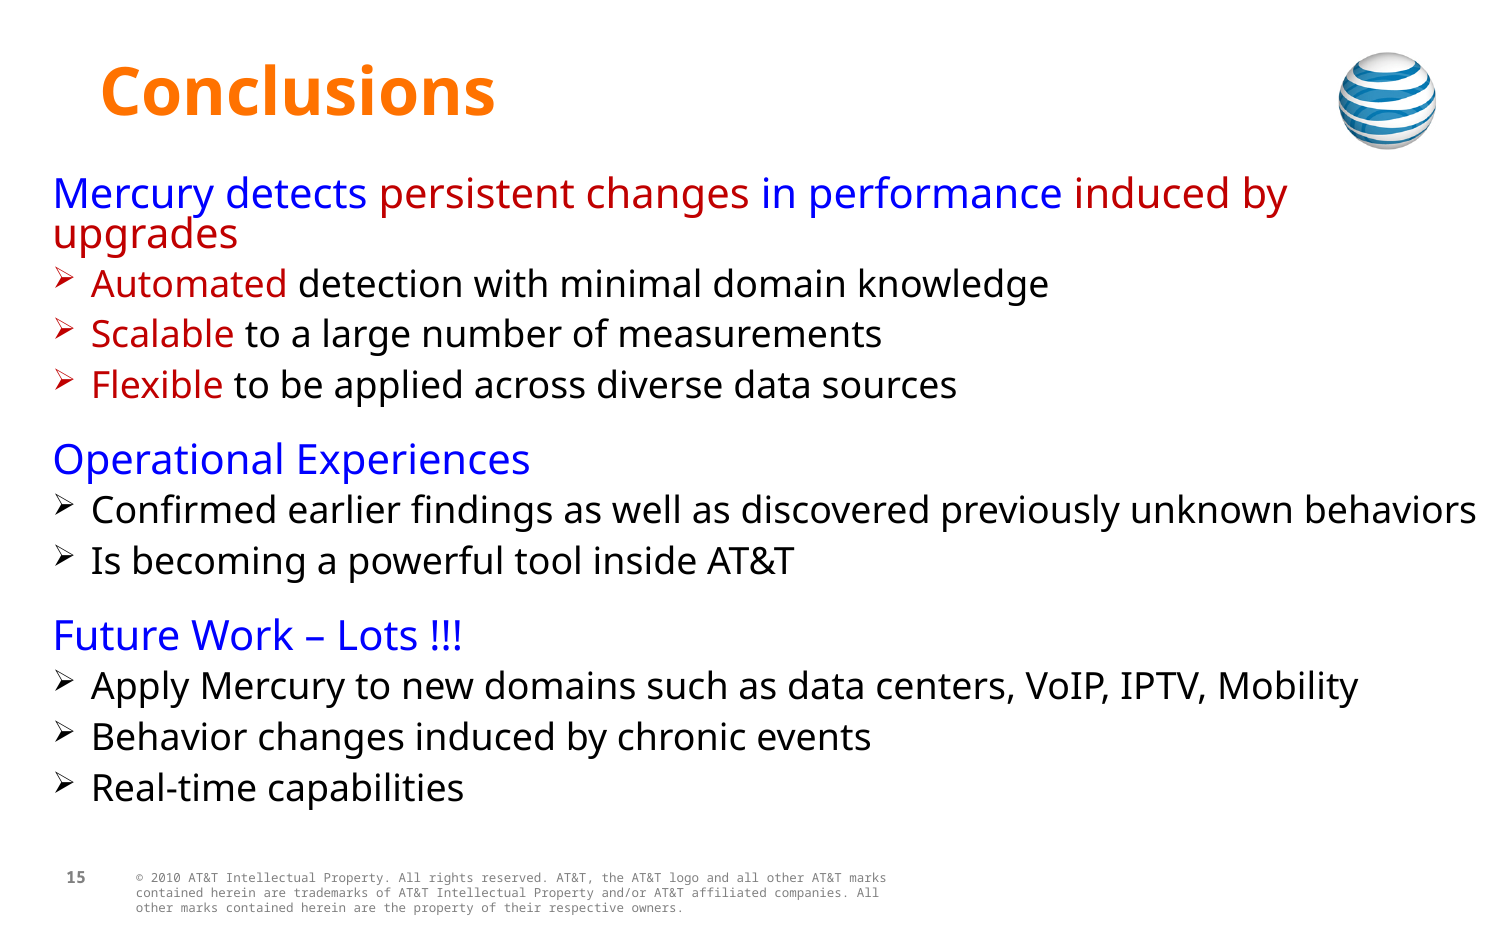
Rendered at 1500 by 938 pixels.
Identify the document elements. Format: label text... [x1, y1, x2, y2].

picture [1425, 51, 1437, 151]
list Mercury detects persistent changes in performance induced by upgrades Automated detection with minimal domain knowledge Scalable to a large number of measurements Flexible to be applied across diverse data sources Operational Experiences Confirmed earlier findings as well as discovered previously unknown behaviors Is becoming a powerful tool inside AT&T Future Work – Lots !!! Apply Mercury to new domains such as data centers, VoIP, IPTV, Mobility Behavior changes induced by chronic events Real-time capabilities [37, 168, 1500, 895]
title Conclusions [75, 37, 1425, 168]
